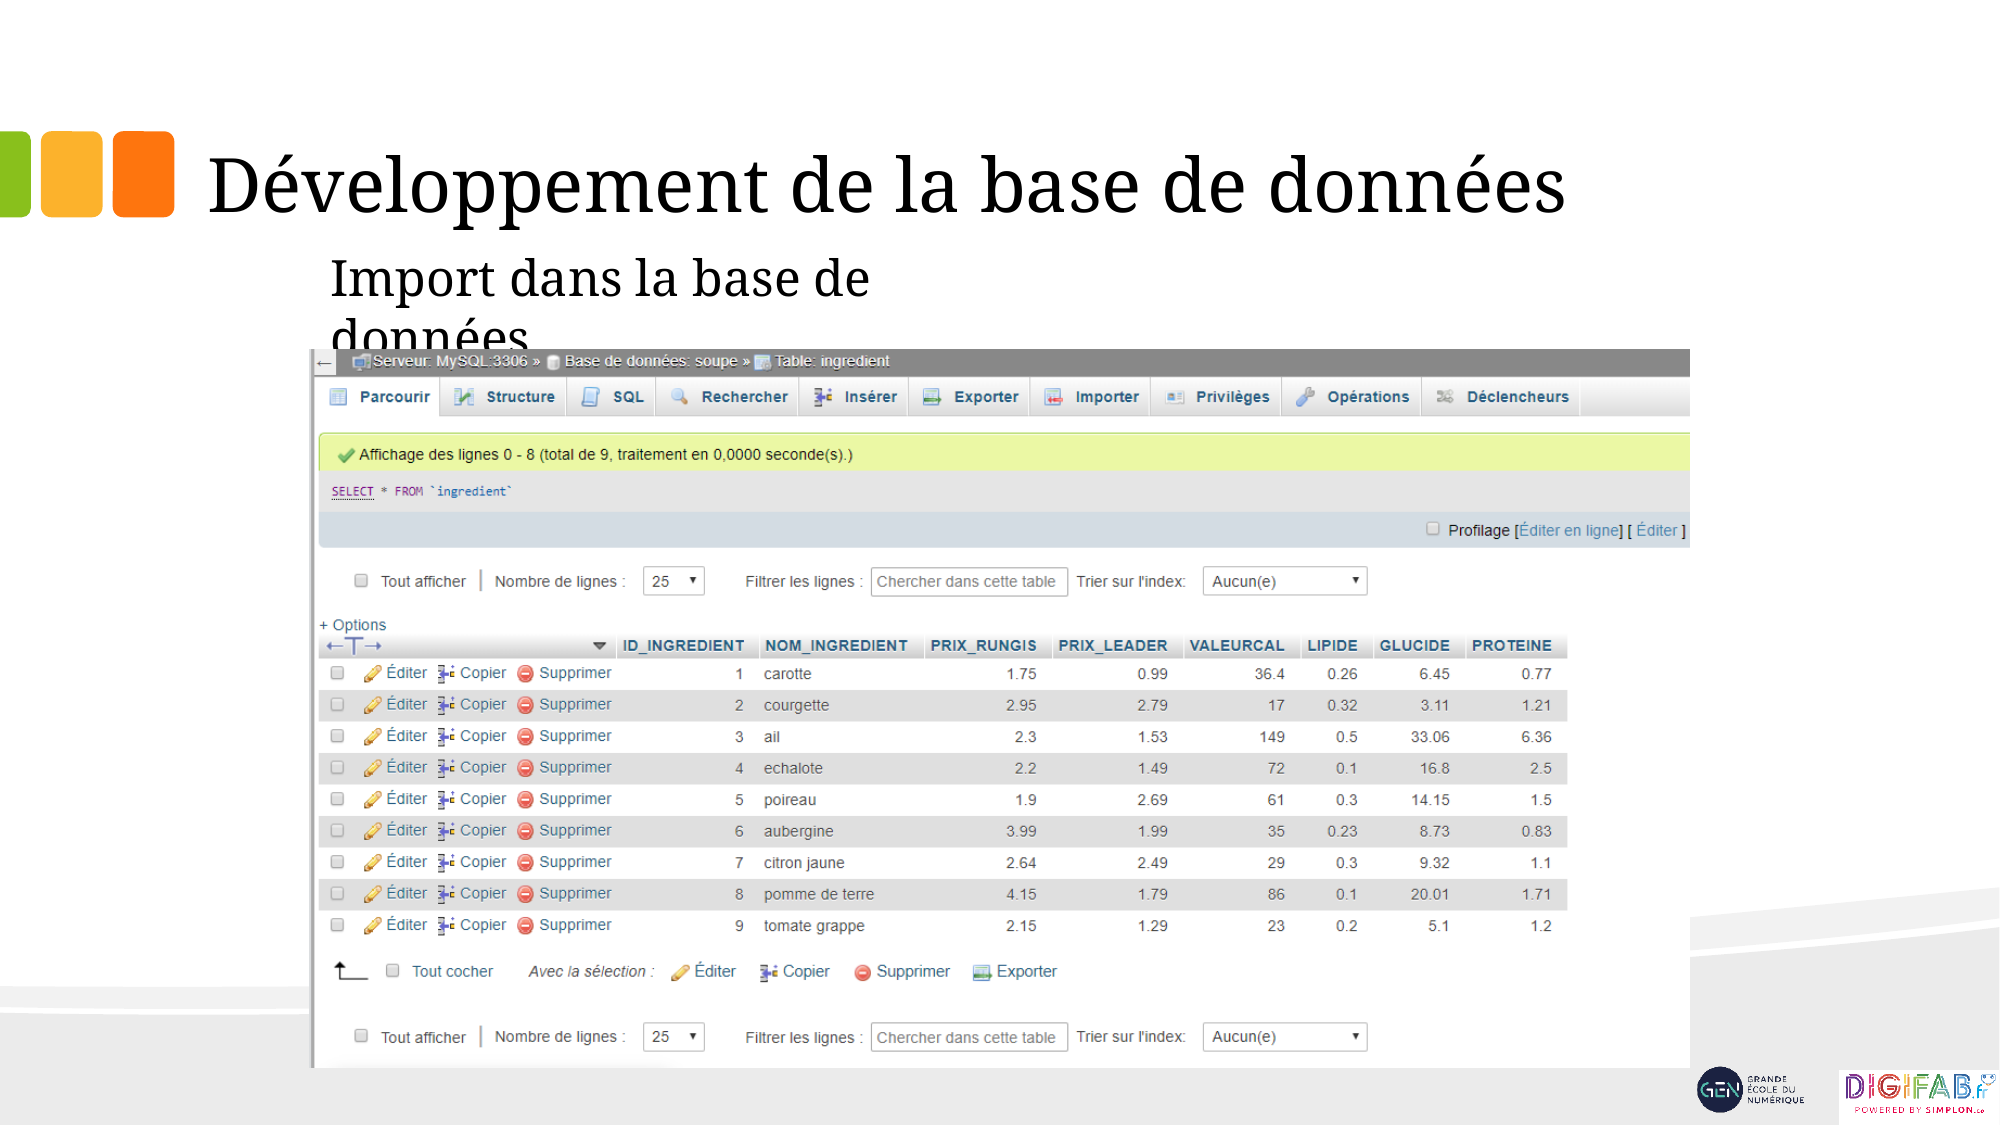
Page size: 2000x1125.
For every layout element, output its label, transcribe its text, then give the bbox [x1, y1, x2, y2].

picture [309, 349, 1838, 1125]
picture [1839, 1070, 2000, 1125]
title Développement de la base de données [187, 24, 1787, 238]
text_box Import dans la base de données [315, 239, 1059, 349]
